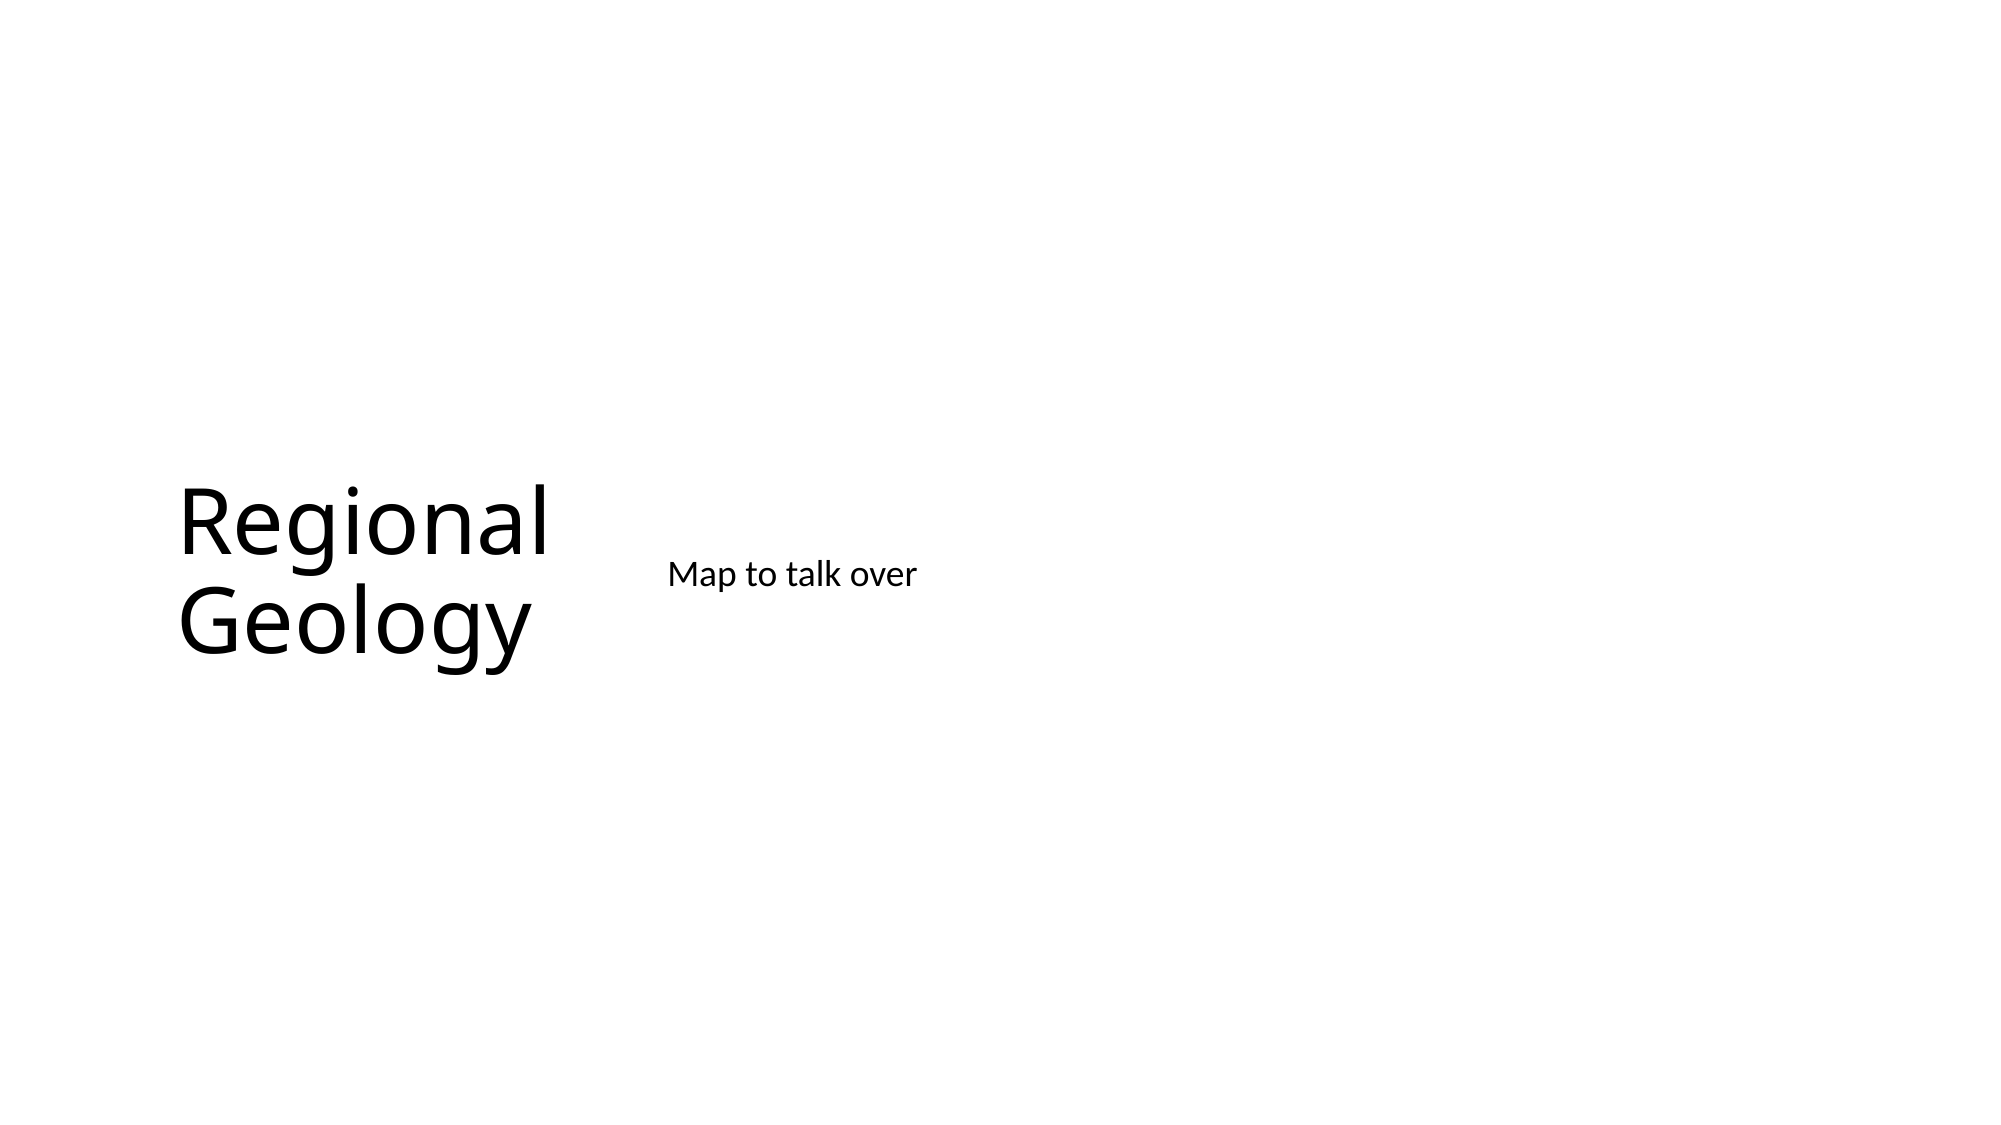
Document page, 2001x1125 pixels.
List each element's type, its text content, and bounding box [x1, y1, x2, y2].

list Map to talk over [652, 120, 1836, 1030]
title Regional Geology [75, 118, 654, 1030]
